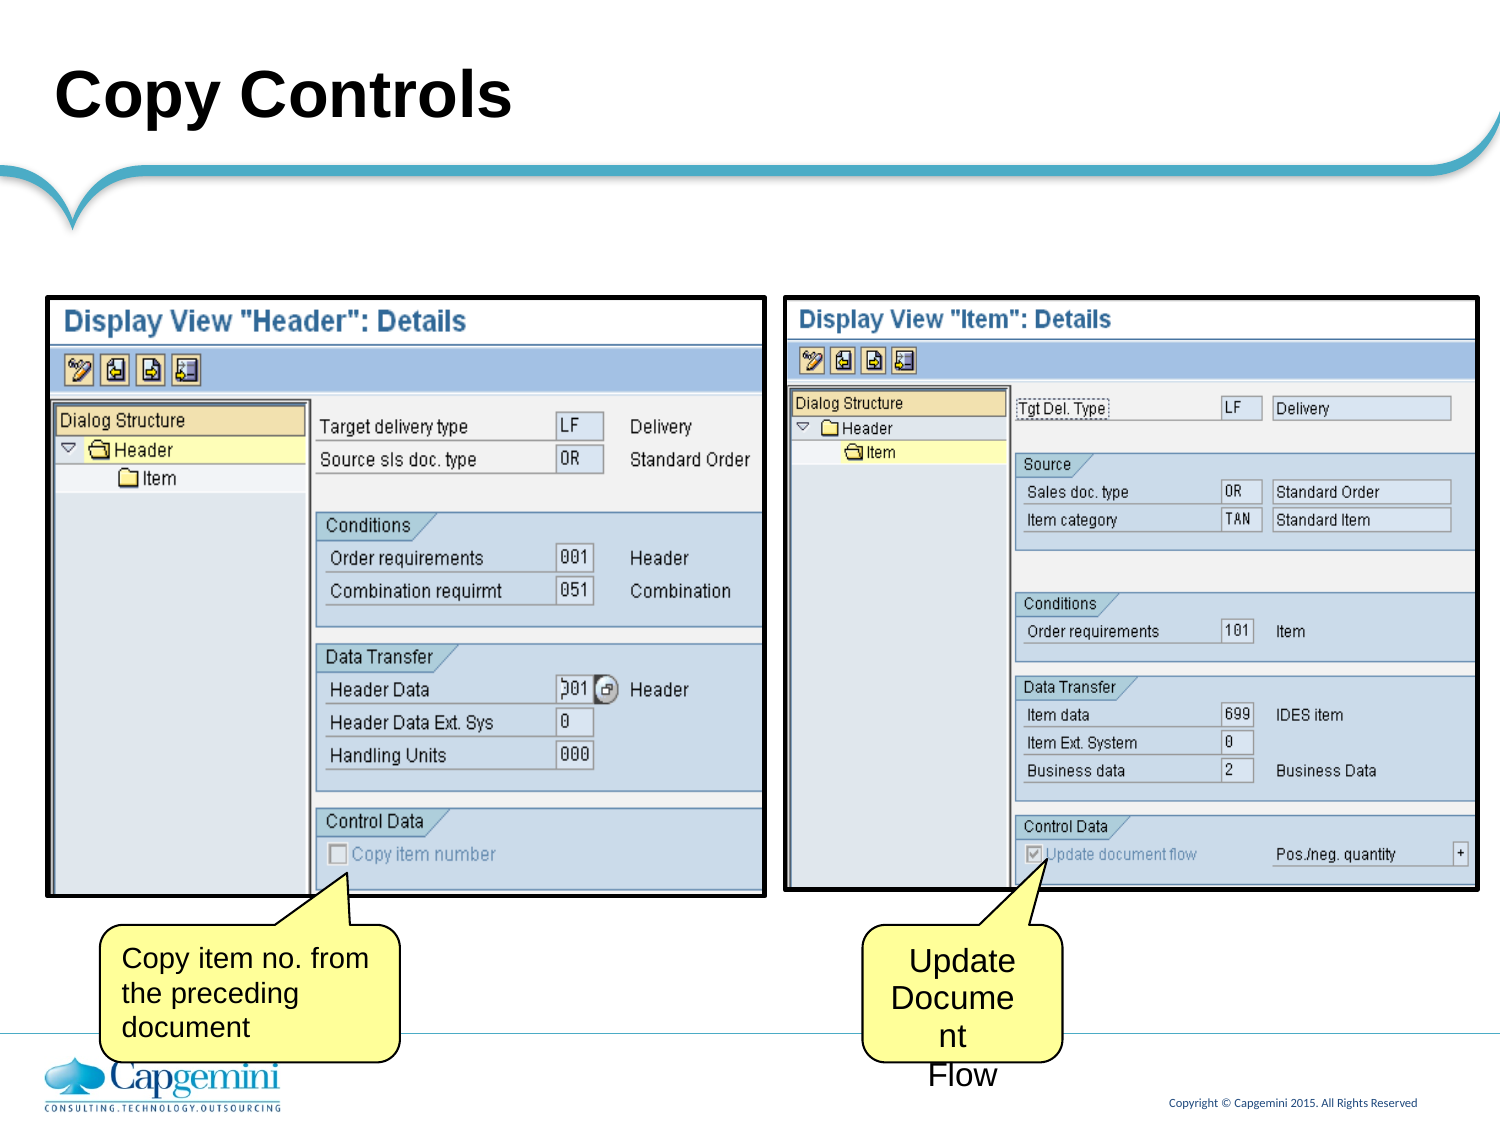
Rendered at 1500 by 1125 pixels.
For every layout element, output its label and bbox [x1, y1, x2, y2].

text_box [785, 297, 1478, 1063]
text_box [47, 297, 765, 1063]
text_box [52, 35, 723, 132]
picture [44, 1056, 281, 1113]
